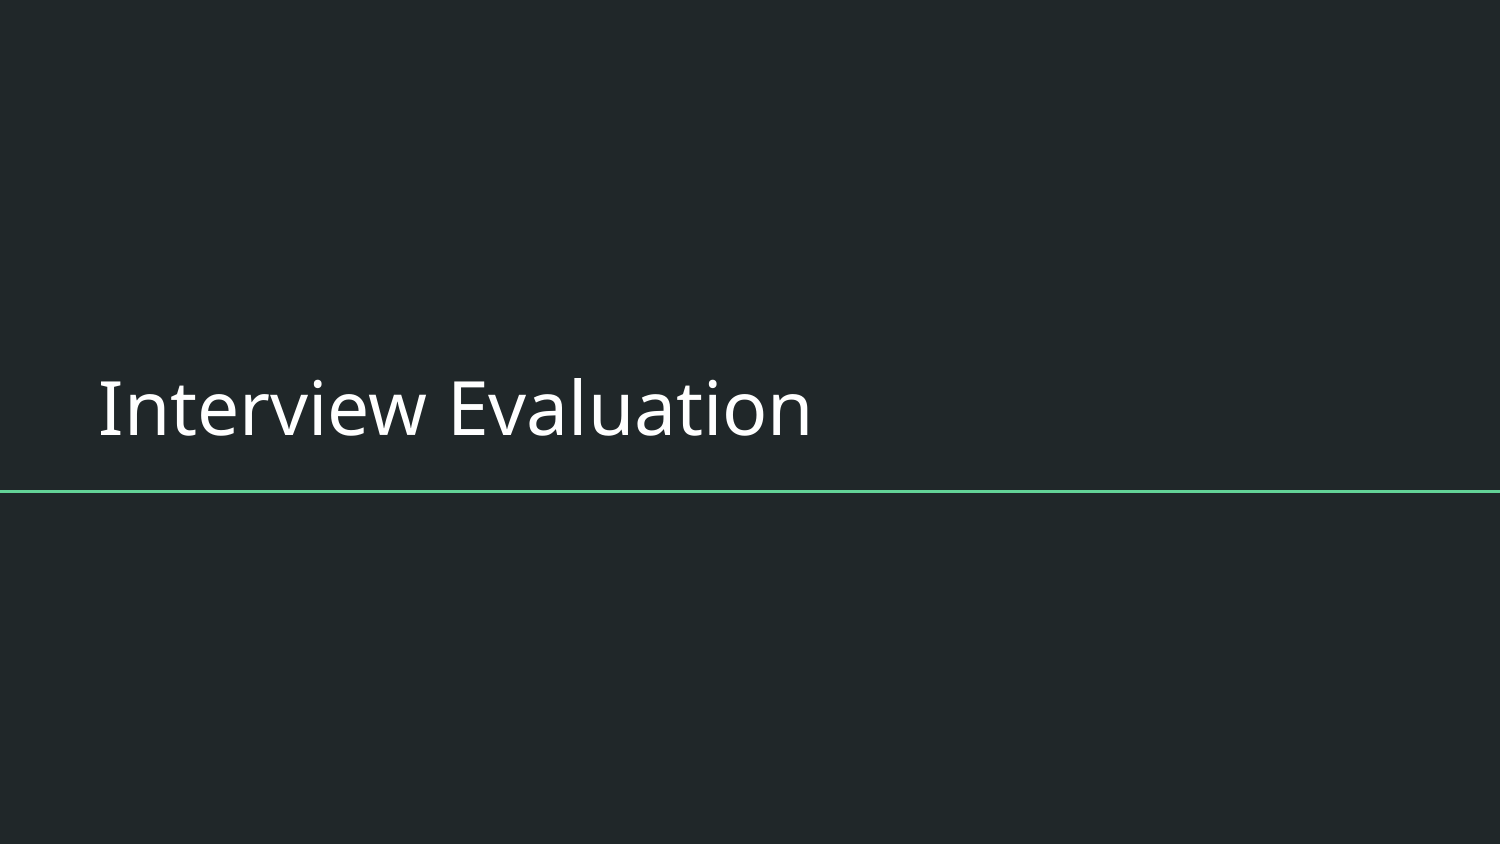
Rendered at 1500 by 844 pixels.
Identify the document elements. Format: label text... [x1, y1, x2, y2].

title Interview Evaluation [83, 337, 1417, 466]
